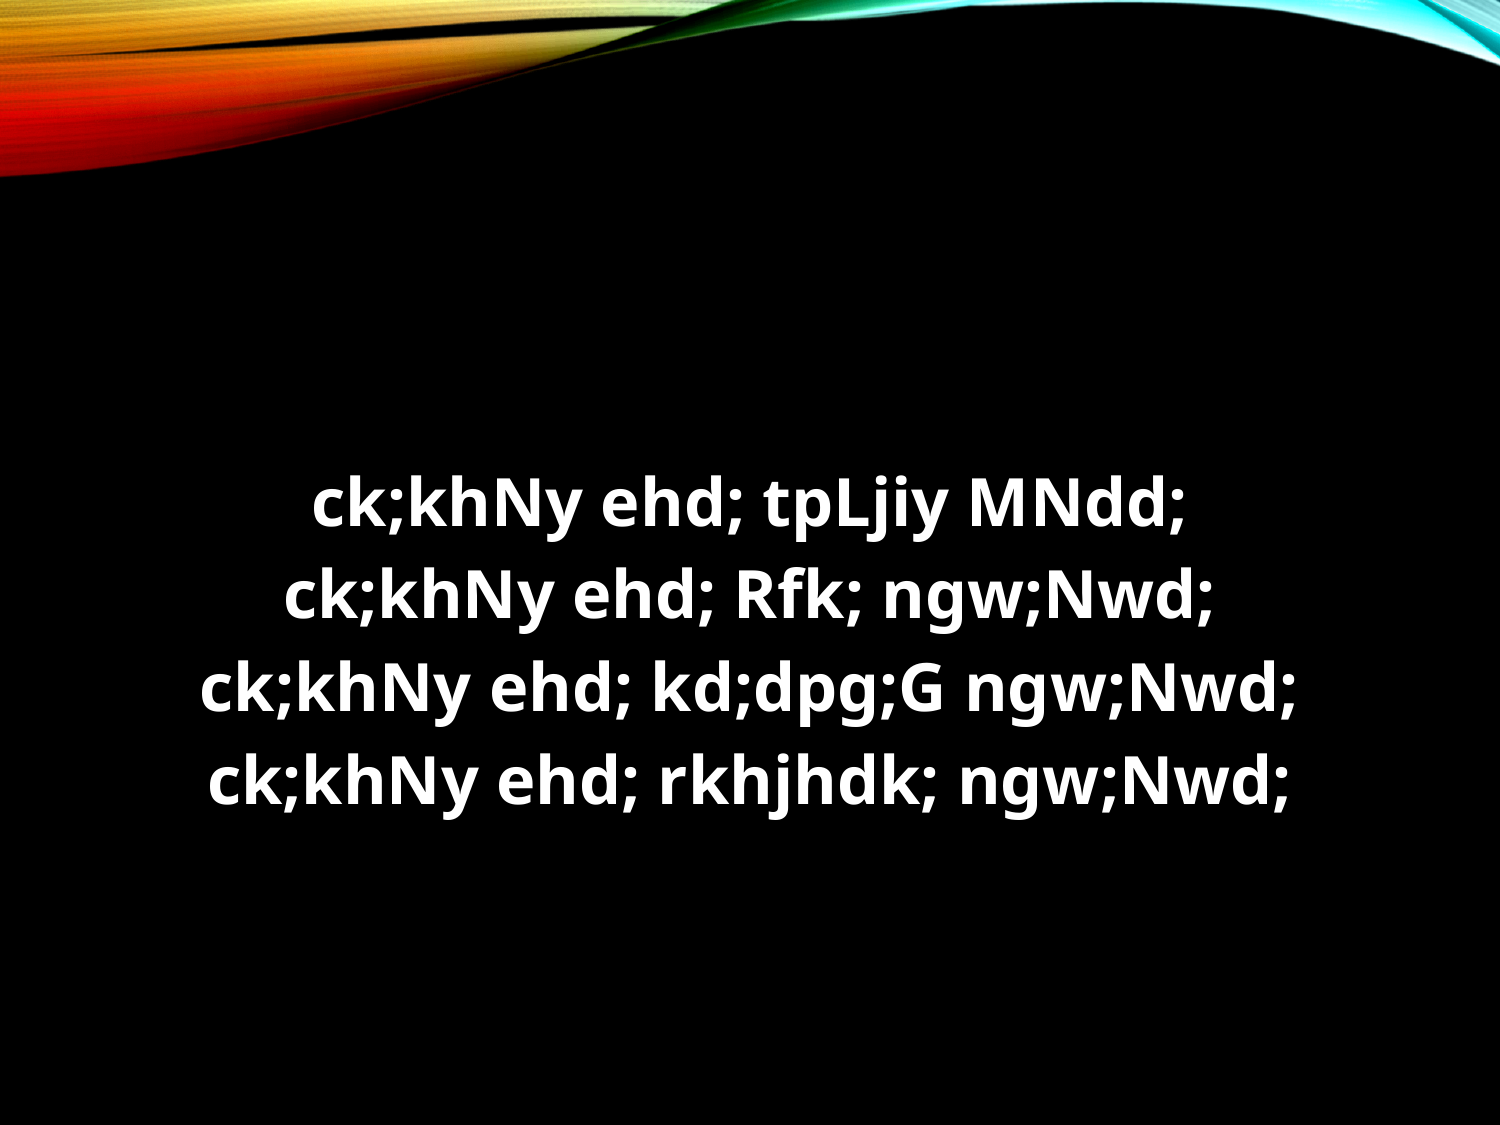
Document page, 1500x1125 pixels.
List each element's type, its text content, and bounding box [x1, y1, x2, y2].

list ck;khNy ehd; tpLjiy MNdd; ck;khNy ehd; Rfk; ngw;Nwd; ck;khNy ehd; kd;dpg;G ngw;Nwd; ck;khNy ehd; rkhjhdk; ngw;Nwd; [97, 360, 1403, 1028]
picture [0, 0, 1500, 178]
